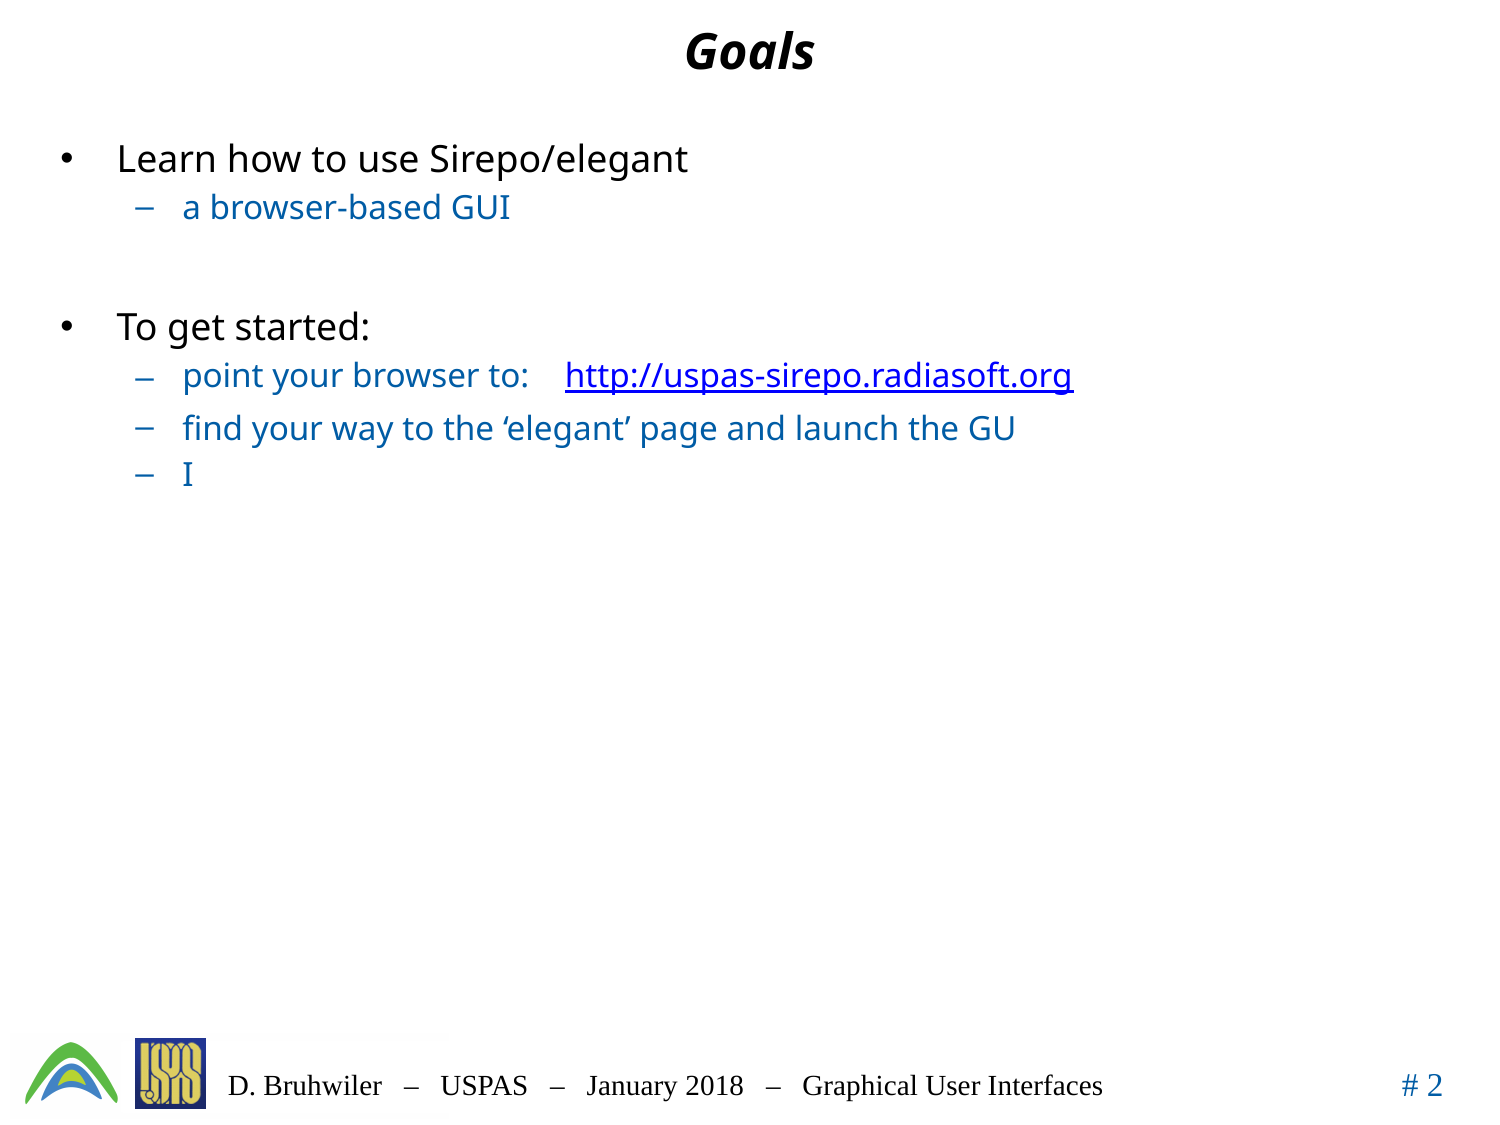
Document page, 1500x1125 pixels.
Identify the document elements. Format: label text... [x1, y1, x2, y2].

picture [10, 1033, 449, 1119]
list Learn how to use Sirepo/elegant a browser-based GUI To get started: point your browser to: http://uspas-sirepo.radiasoft.org find your way to the ‘elegant’ page and launch the GU I [45, 126, 1458, 1034]
title Goals [0, 1, 1500, 99]
